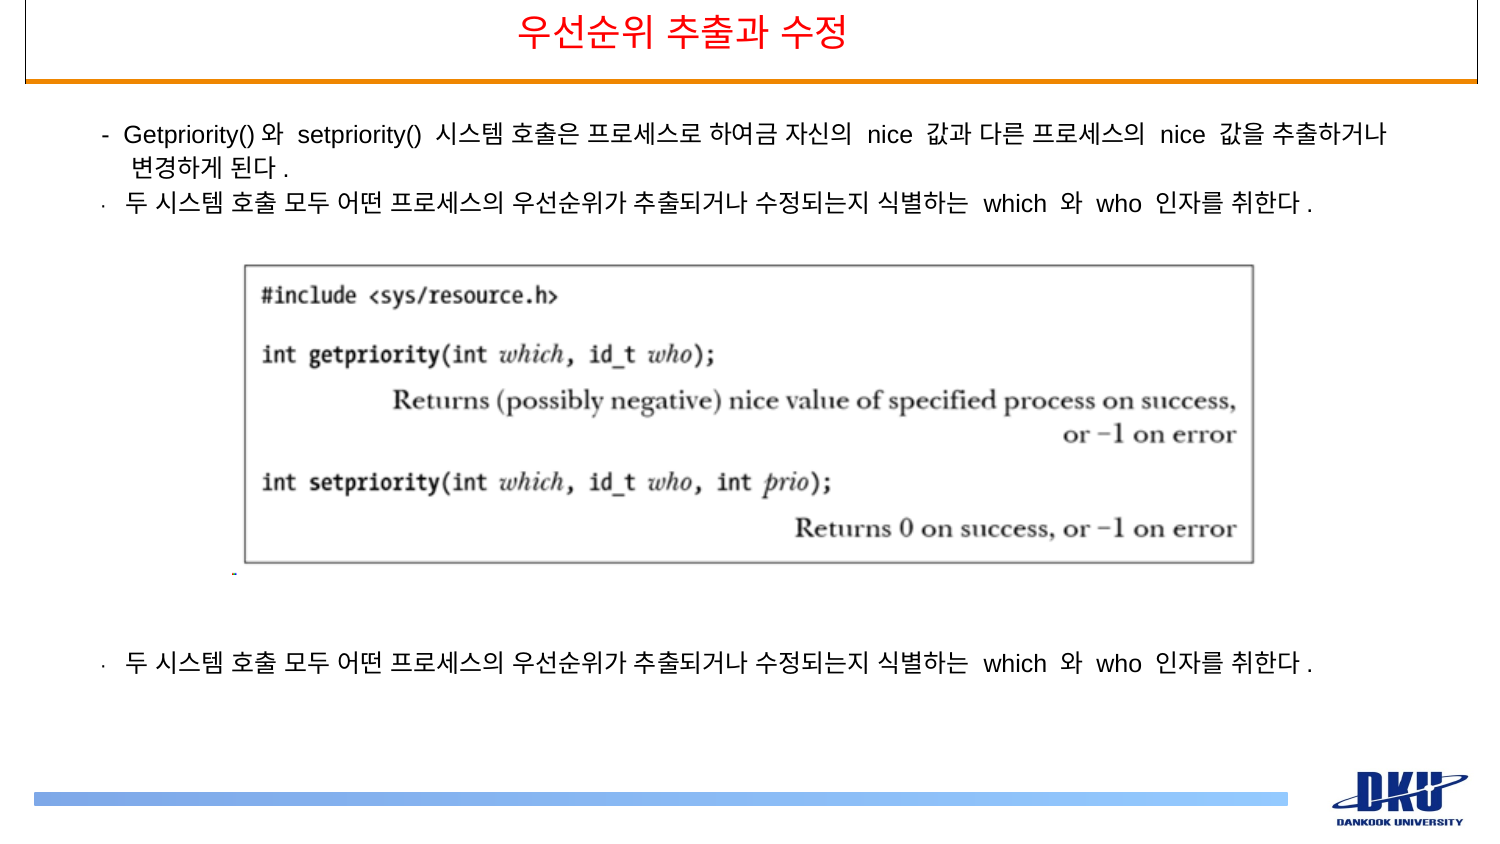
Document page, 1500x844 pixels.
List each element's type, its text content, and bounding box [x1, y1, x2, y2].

picture [1327, 766, 1478, 831]
picture [232, 256, 1260, 575]
text_box [34, 792, 1288, 806]
table_header 우선순위 추출과 수정 [26, 0, 1477, 79]
list - Getpriority()와 setpriority() 시스템 호출은 프로세스로 하여금 자신의 nice 값과 다른 프로세스의 nice 값을 추출하거나 변경하게 된다. · 두 시스템 호출 모두 어떤 프로세스의 우선순위가 추출되거나 수정되는지 식별하는 which 와 who 인자를 취한다. · 두 시스템 호출 모두 어떤 프로세스의 우선순위가 추출되거나 수정되는지 식별하는 which 와 who 인자를 취한다. [0, 69, 1492, 630]
